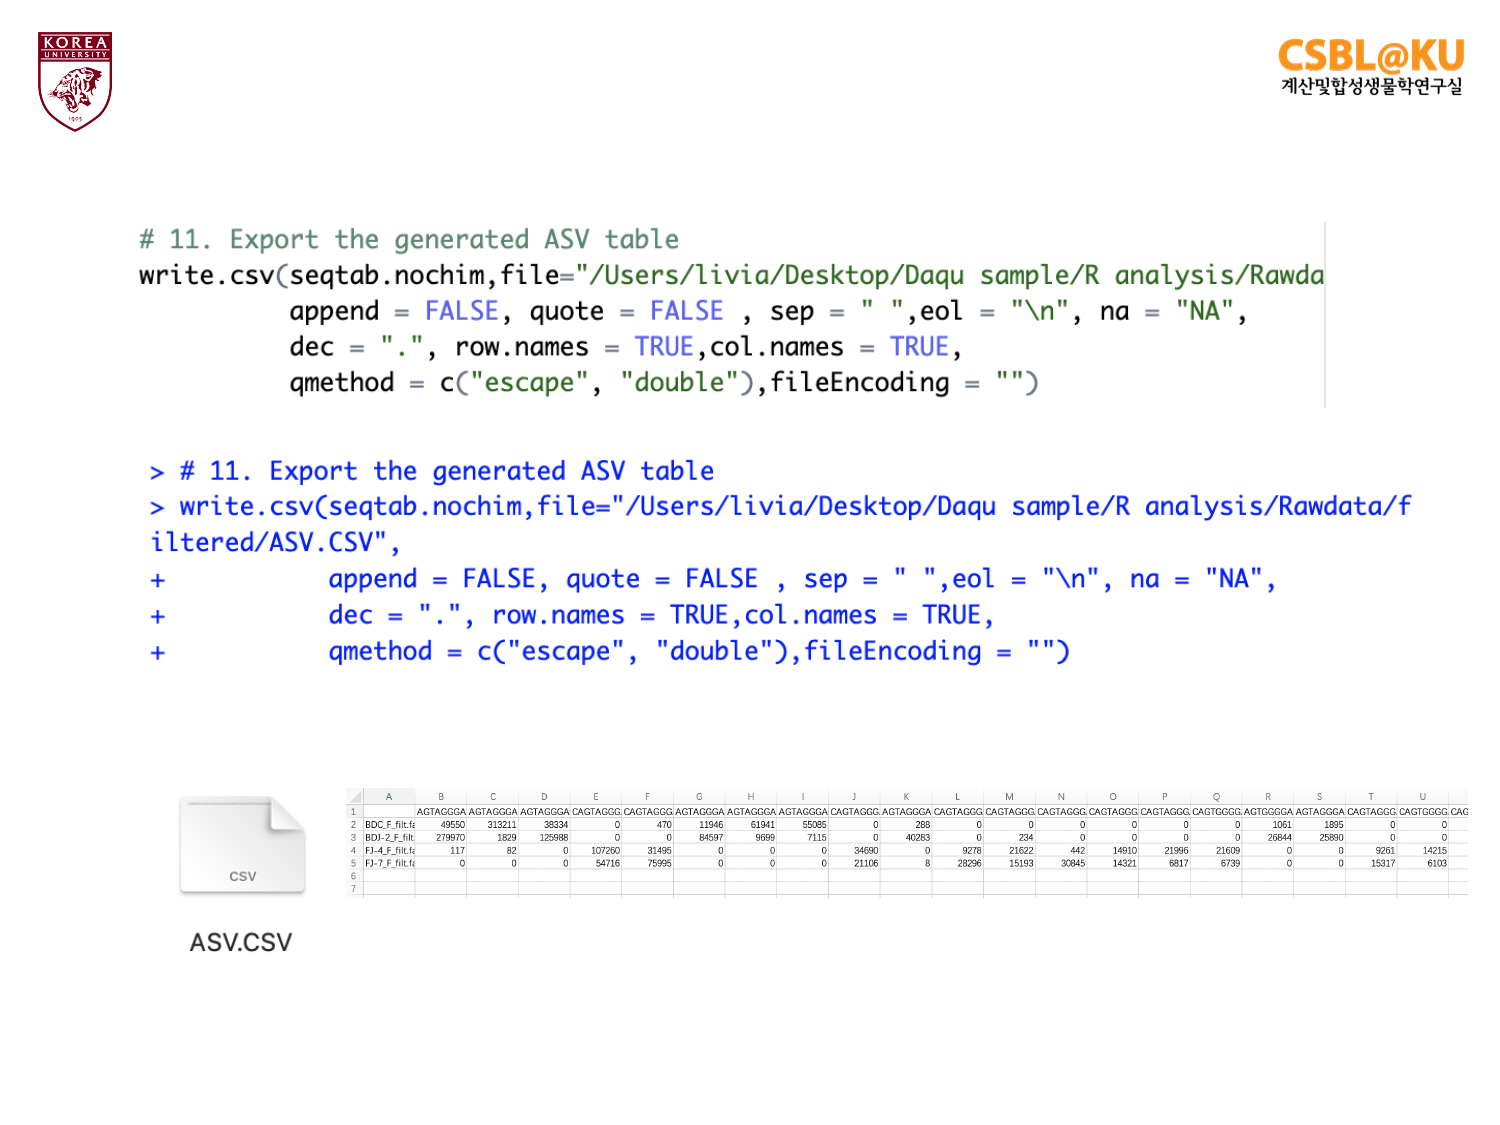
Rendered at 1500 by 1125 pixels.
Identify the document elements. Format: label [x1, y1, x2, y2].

picture [137, 457, 1414, 668]
picture [137, 766, 1469, 972]
picture [38, 32, 112, 132]
picture [1277, 32, 1467, 97]
picture [137, 221, 1327, 408]
